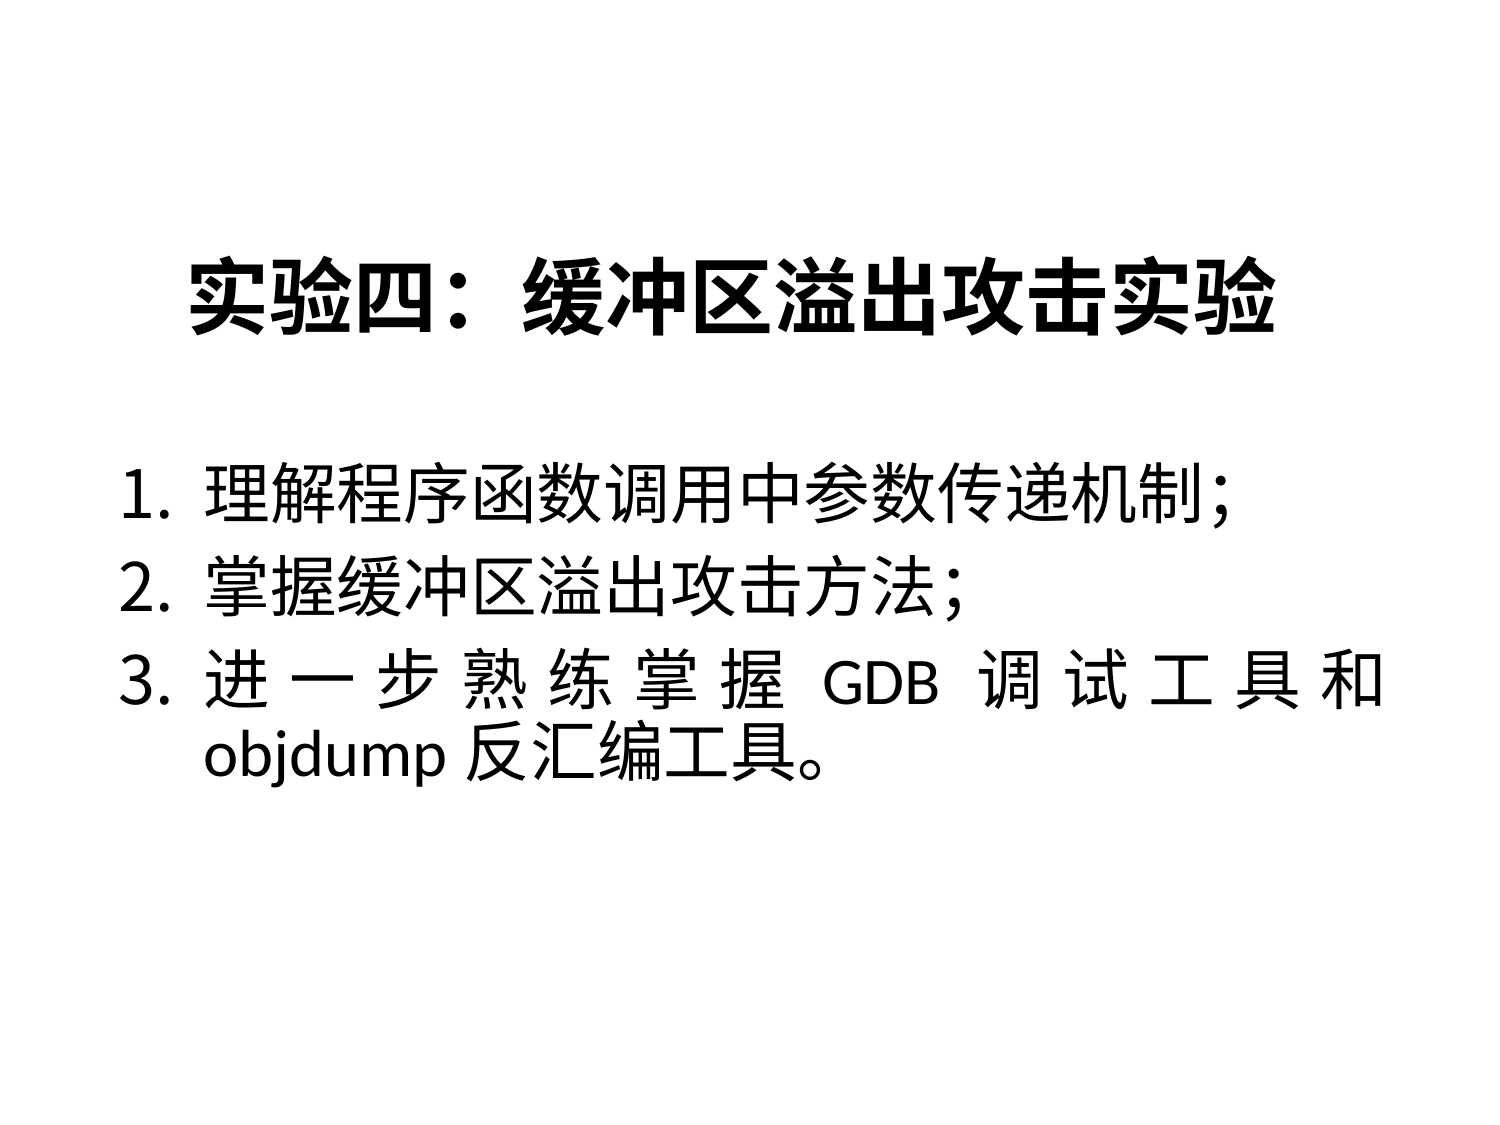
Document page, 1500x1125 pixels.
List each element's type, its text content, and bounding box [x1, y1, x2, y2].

subtitle 理解程序函数调用中参数传递机制； 掌握缓冲区溢出攻击方法； 进一步熟练掌握GDB调试工具和objdump反汇编工具。 [103, 453, 1419, 1004]
title 实验四：缓冲区溢出攻击实验 [116, 184, 1346, 355]
